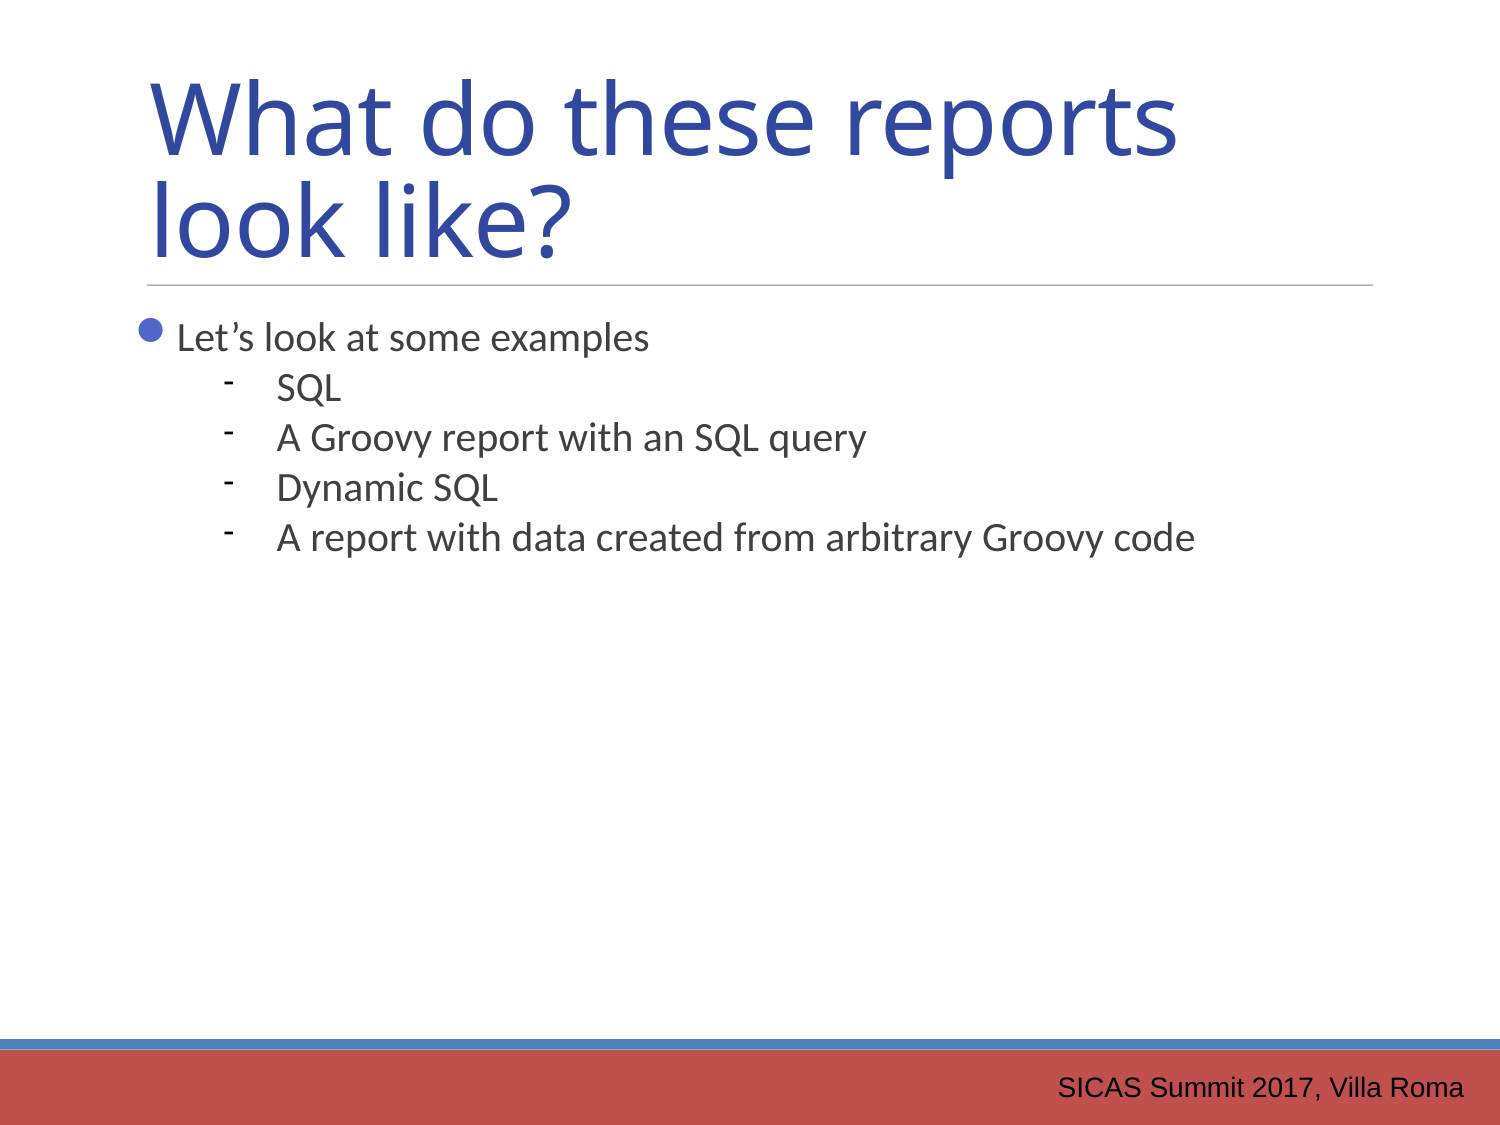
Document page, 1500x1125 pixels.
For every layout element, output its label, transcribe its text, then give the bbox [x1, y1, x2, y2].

text_box SICAS Summit 2017, Villa Roma [1010, 1062, 1480, 1111]
text_box What do these reports look like? [134, 47, 1373, 285]
text_box Let’s look at some examples SQL A Groovy report with an SQL query Dynamic SQL A report with data created from arbitrary Groovy code [134, 302, 1373, 963]
